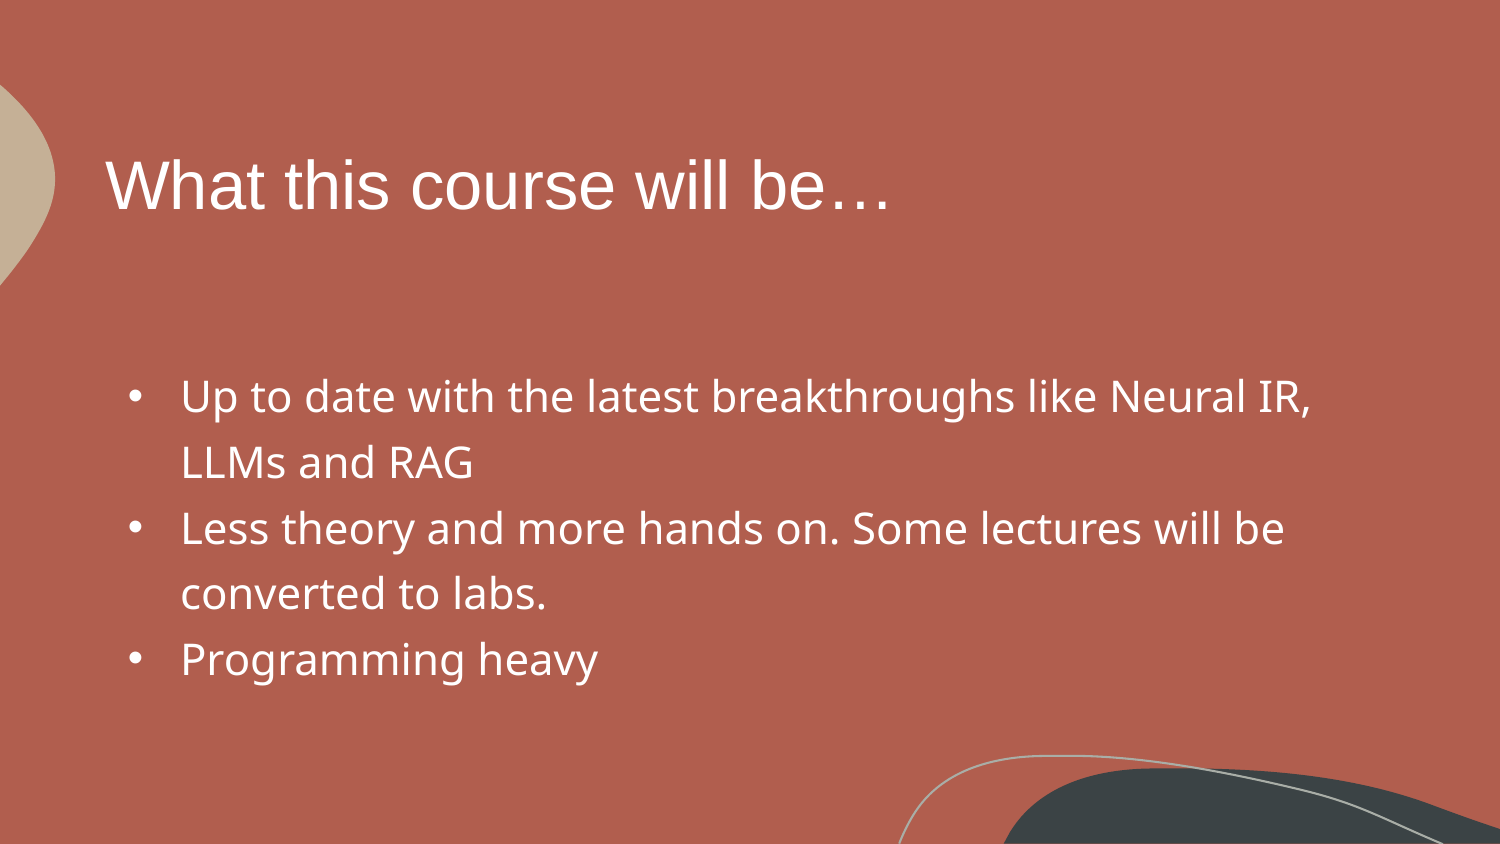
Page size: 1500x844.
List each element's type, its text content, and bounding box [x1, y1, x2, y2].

list Up to date with the latest breakthroughs like Neural IR, LLMs and RAG Less theory and more hands on. Some lectures will be converted to labs. Programming heavy [93, 281, 1407, 751]
title What this course will be… [93, 93, 1407, 281]
